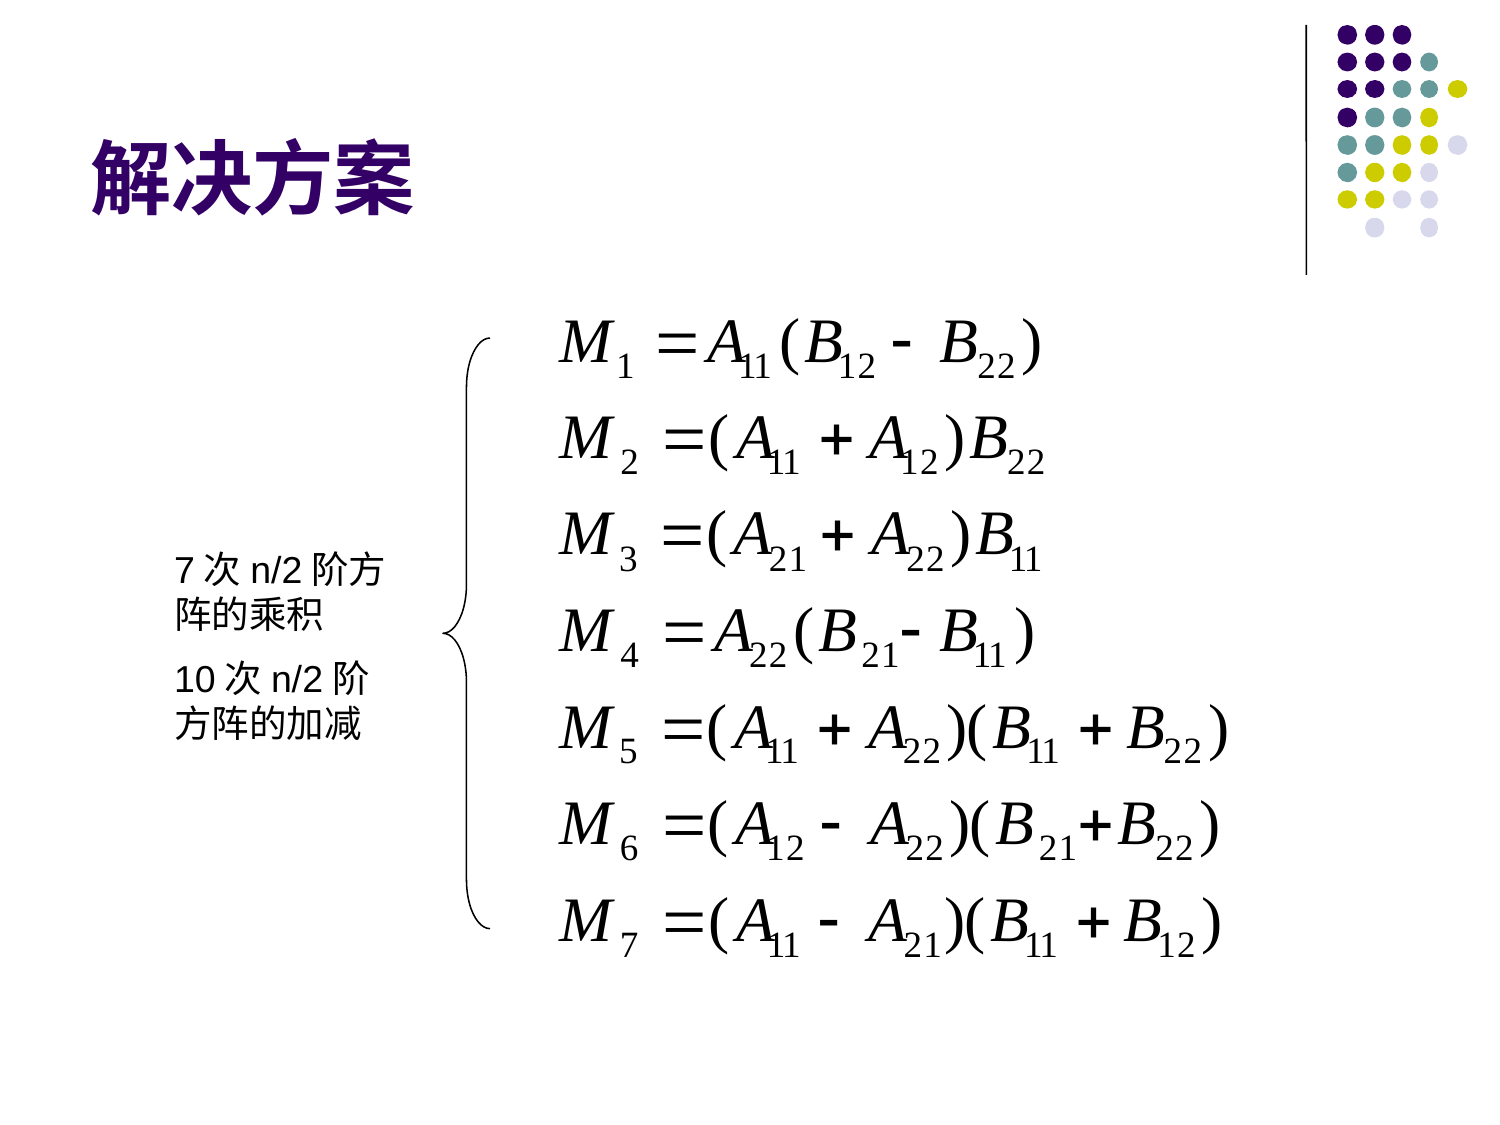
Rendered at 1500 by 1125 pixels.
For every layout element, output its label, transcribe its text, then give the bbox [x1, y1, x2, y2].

title 解决方案 [74, 19, 1313, 233]
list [548, 302, 1243, 970]
text_box 7次n/2阶方阵的乘积 10次n/2阶方阵的加减 [159, 538, 420, 753]
text_box [442, 338, 491, 929]
